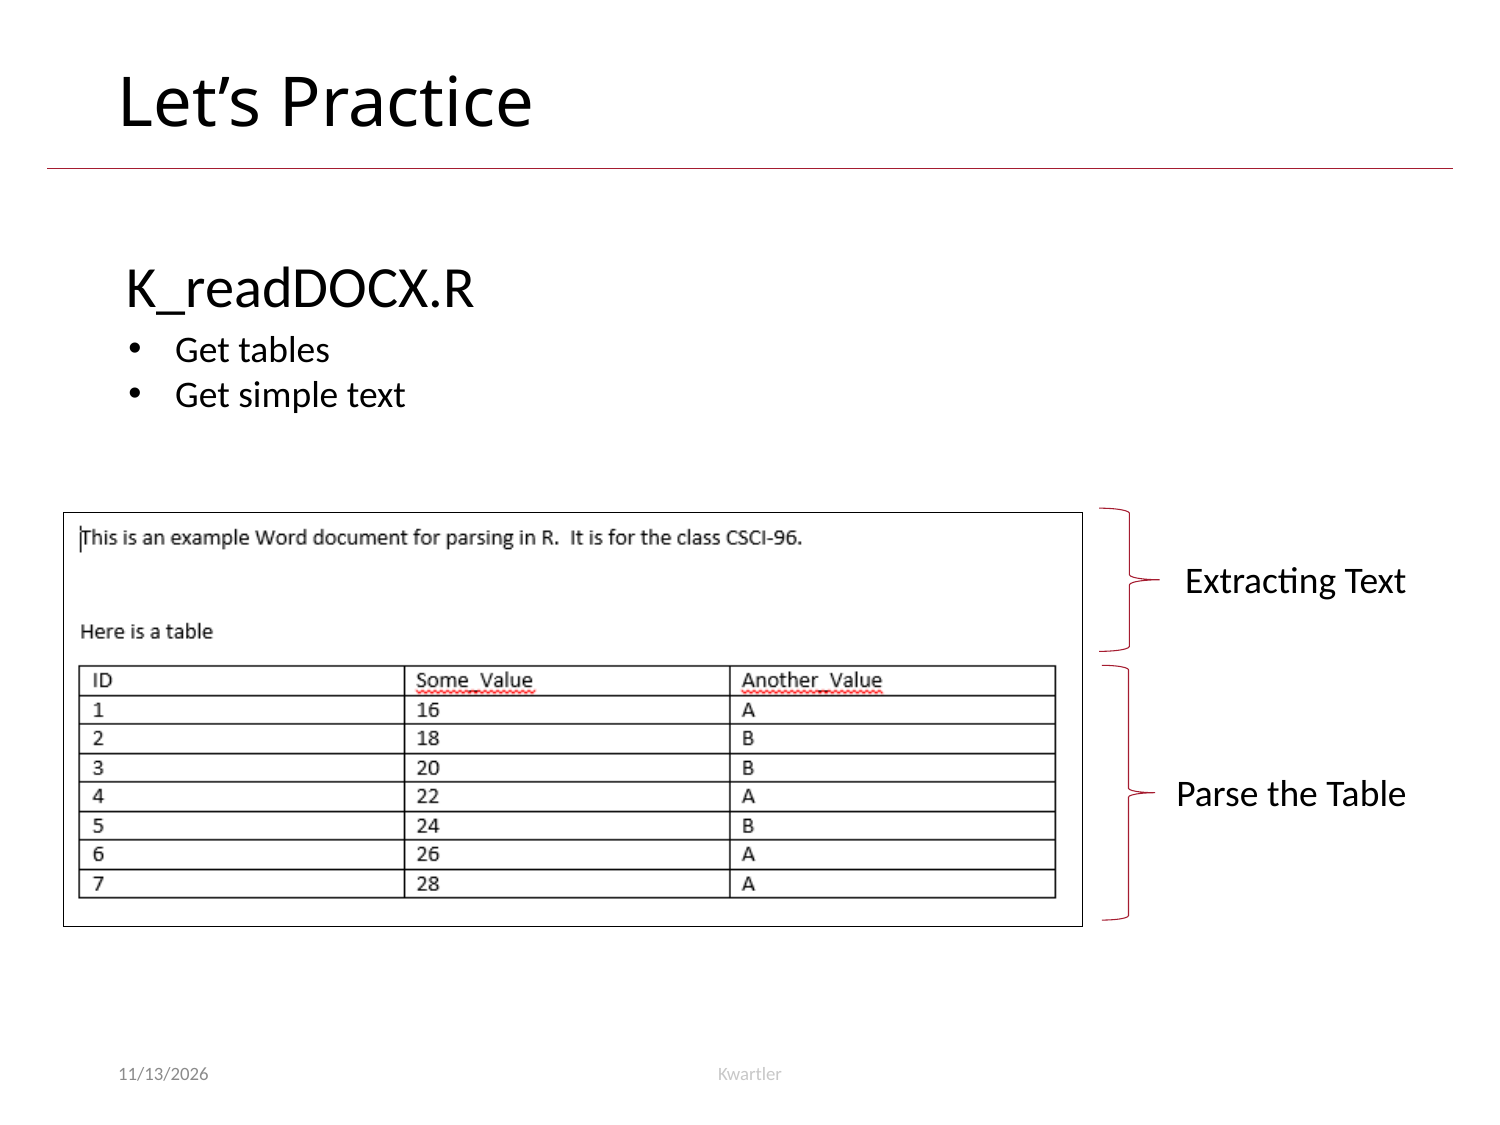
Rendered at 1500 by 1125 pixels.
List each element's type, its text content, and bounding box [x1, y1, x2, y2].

title Let’s Practice [103, 59, 1397, 157]
text_box Parse the Table [1161, 761, 1422, 822]
text_box Get tables Get simple text [113, 317, 422, 423]
text_box K_readDOCX.R [111, 241, 490, 327]
footer Kwartler [496, 1042, 1004, 1103]
text_box [1099, 507, 1160, 652]
text_box [1101, 664, 1156, 921]
picture [63, 512, 1083, 927]
text_box Extracting Text [1170, 548, 1422, 609]
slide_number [103, 1042, 441, 1103]
